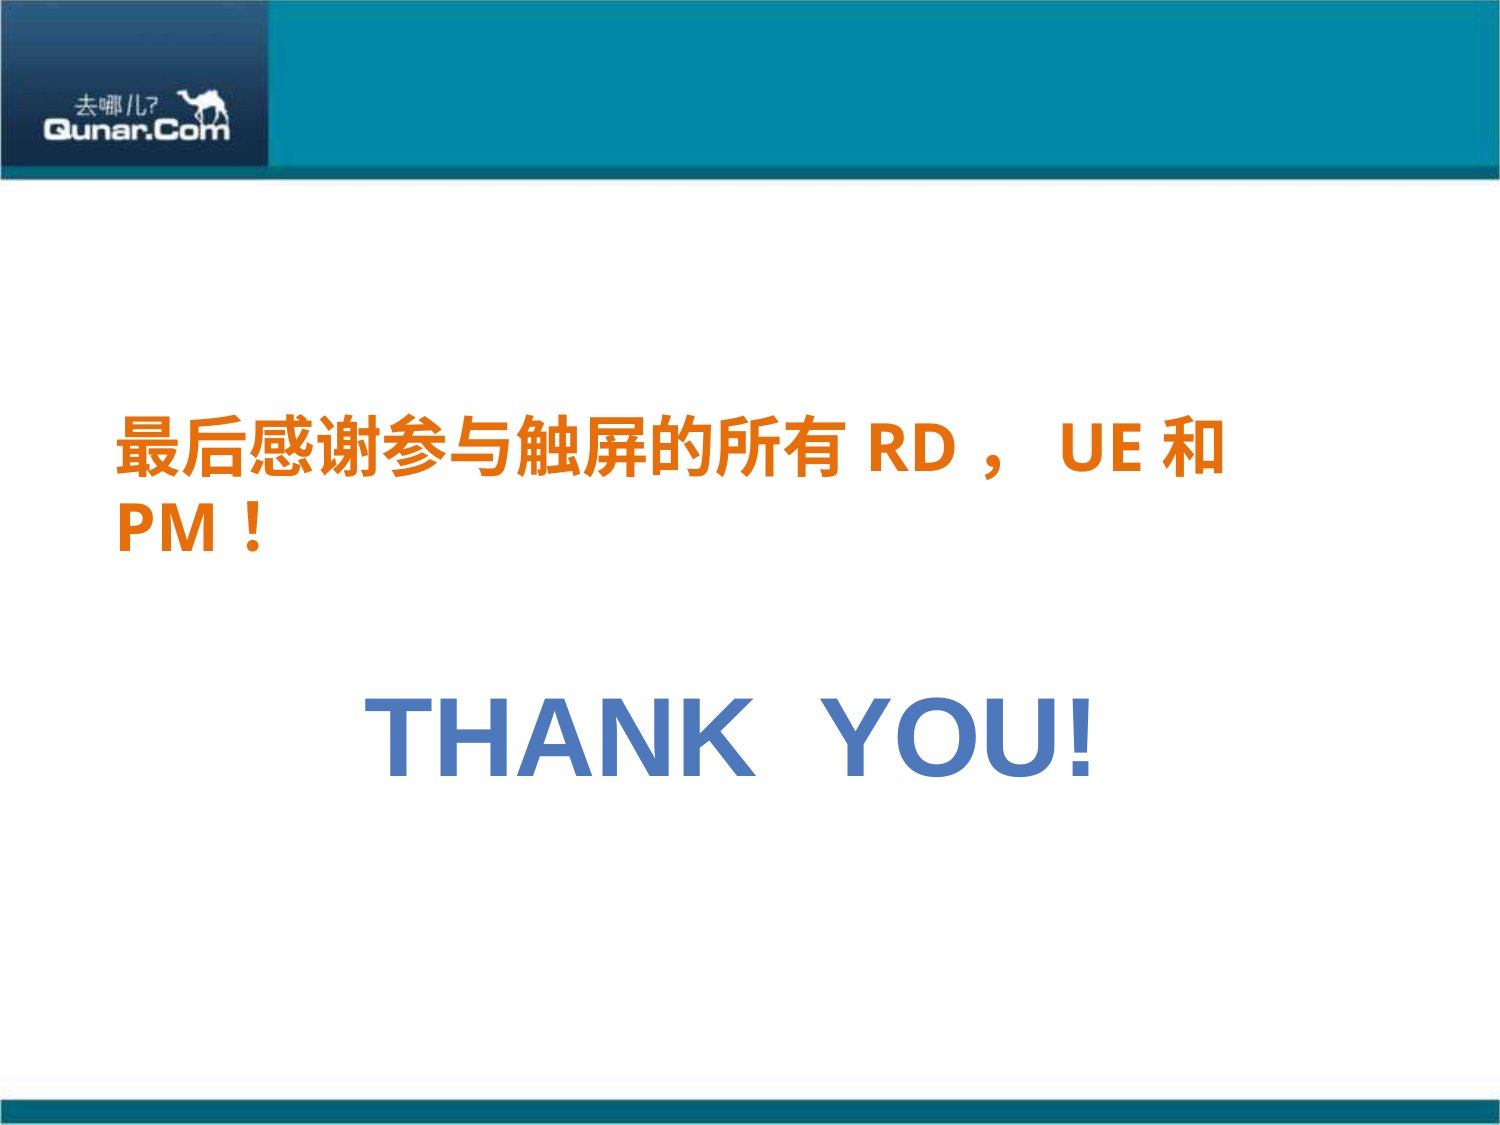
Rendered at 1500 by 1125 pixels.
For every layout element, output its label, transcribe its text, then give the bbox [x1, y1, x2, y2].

text_box 最后感谢参与触屏的所有RD，UE和PM！ [100, 397, 1365, 572]
picture [0, 0, 1500, 1125]
text_box Thank you! [349, 656, 1115, 807]
